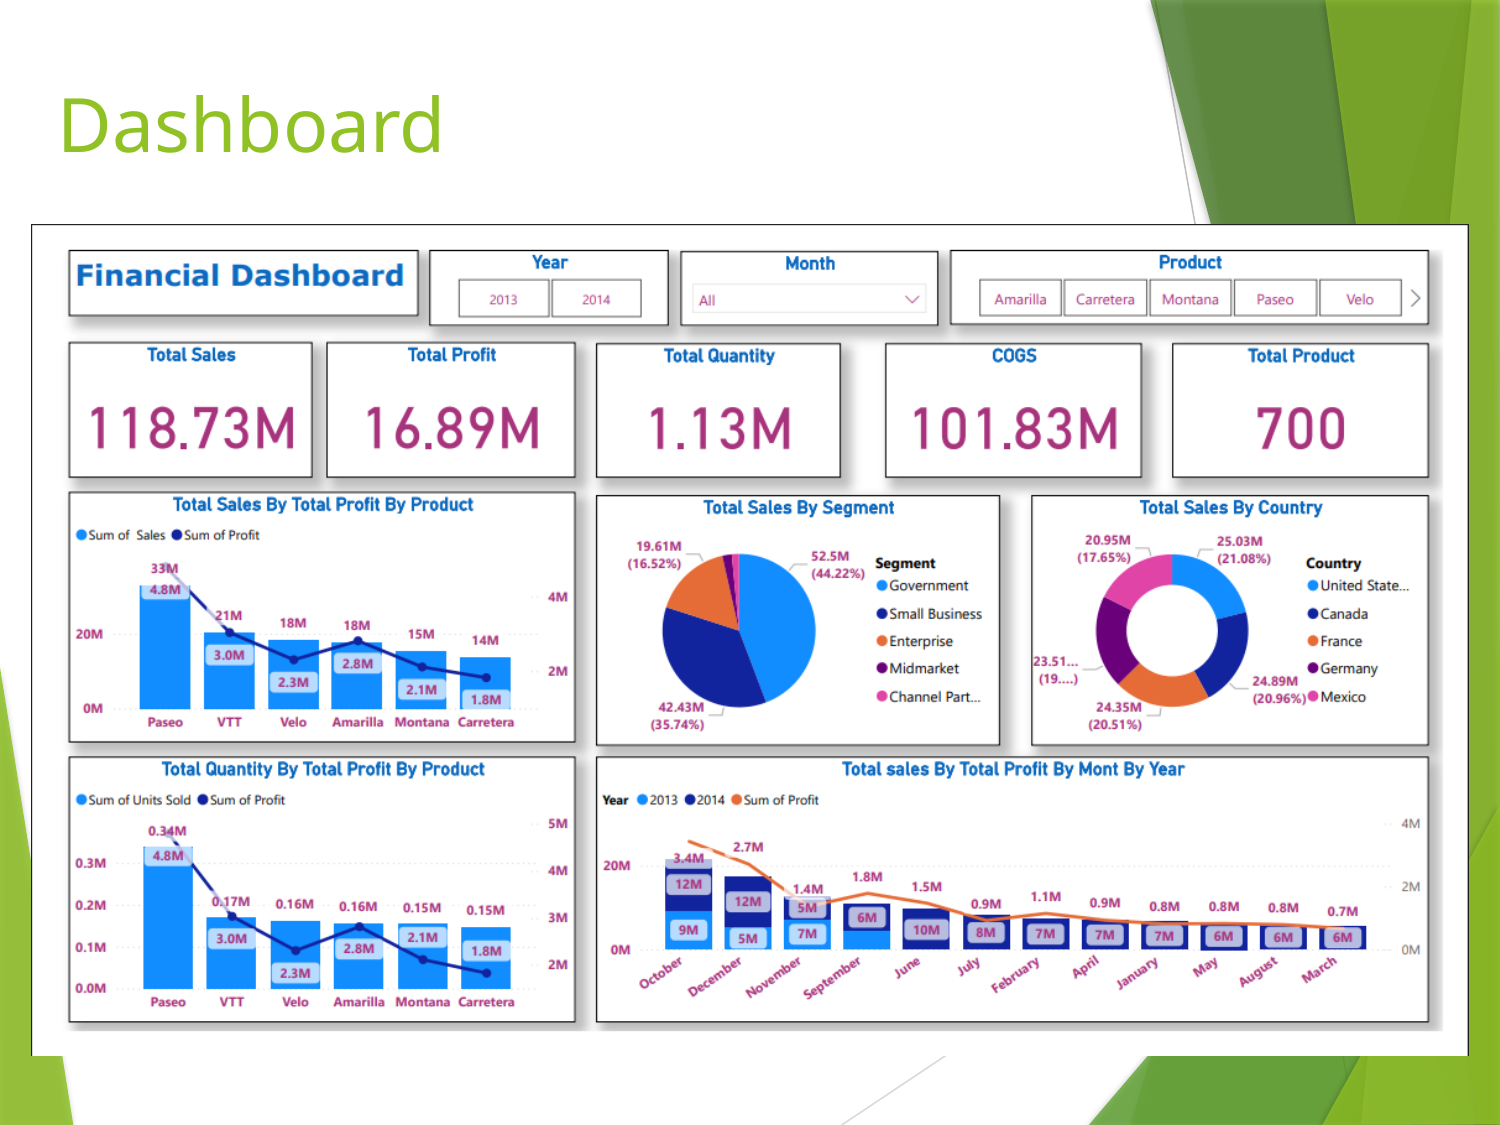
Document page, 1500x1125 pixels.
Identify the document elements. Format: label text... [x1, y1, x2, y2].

title Dashboard [42, 69, 1142, 199]
picture [30, 223, 1470, 1056]
